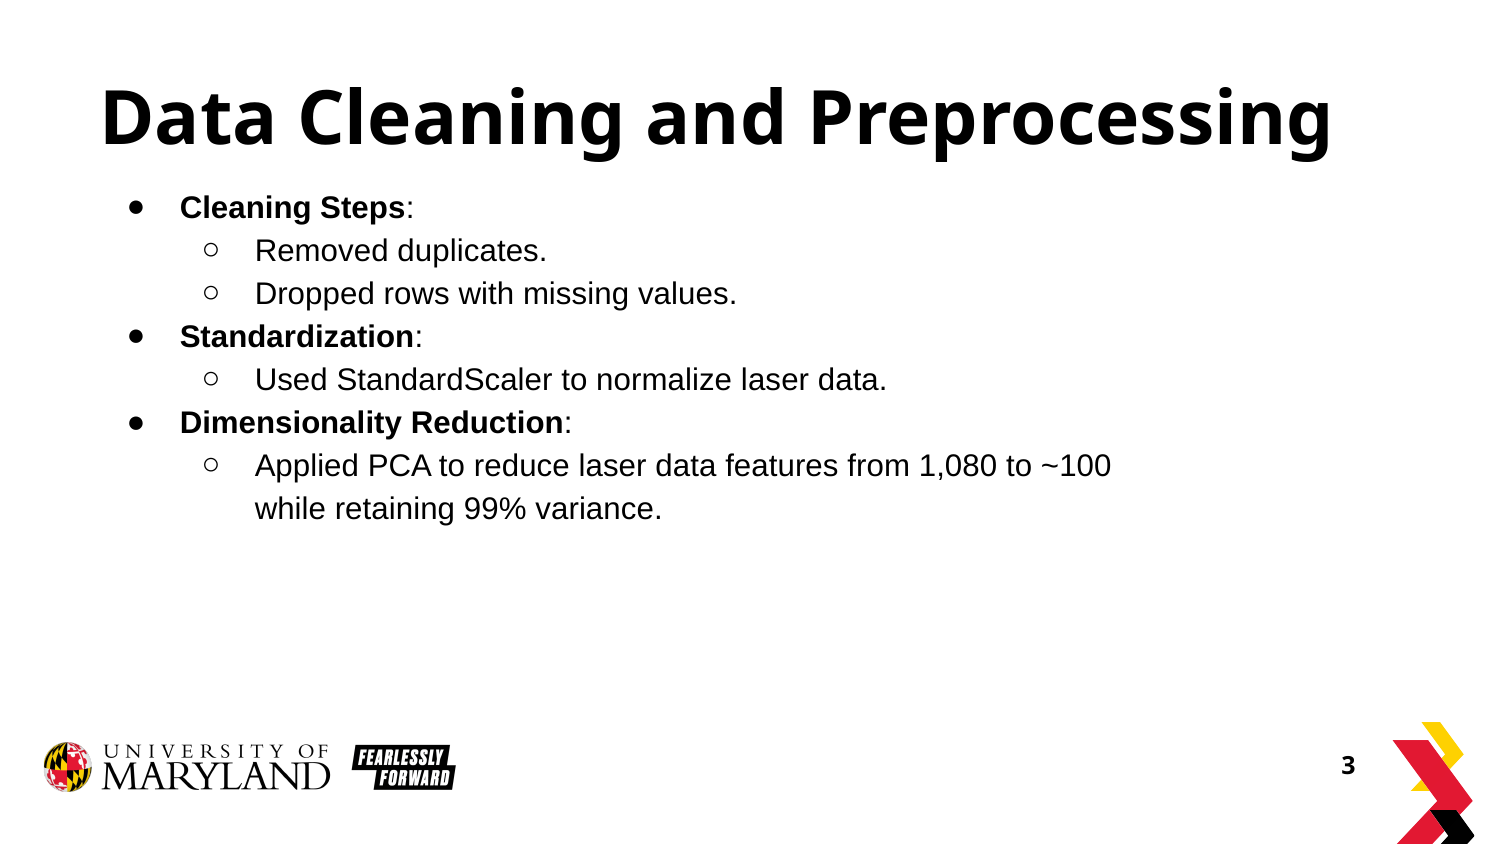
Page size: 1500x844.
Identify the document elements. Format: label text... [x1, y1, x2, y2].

title Data Cleaning and Preprocessing [99, 63, 1475, 166]
picture [43, 742, 456, 792]
picture [1343, 722, 1475, 844]
slide_number 3 [1280, 734, 1371, 800]
list Cleaning Steps: Removed duplicates. Dropped rows with missing values. Standardization: Used StandardScaler to normalize laser data. Dimensionality Reduction: Applied PCA to reduce laser data features from 1,080 to ~100 while retaining 99% variance. [104, 181, 1125, 583]
